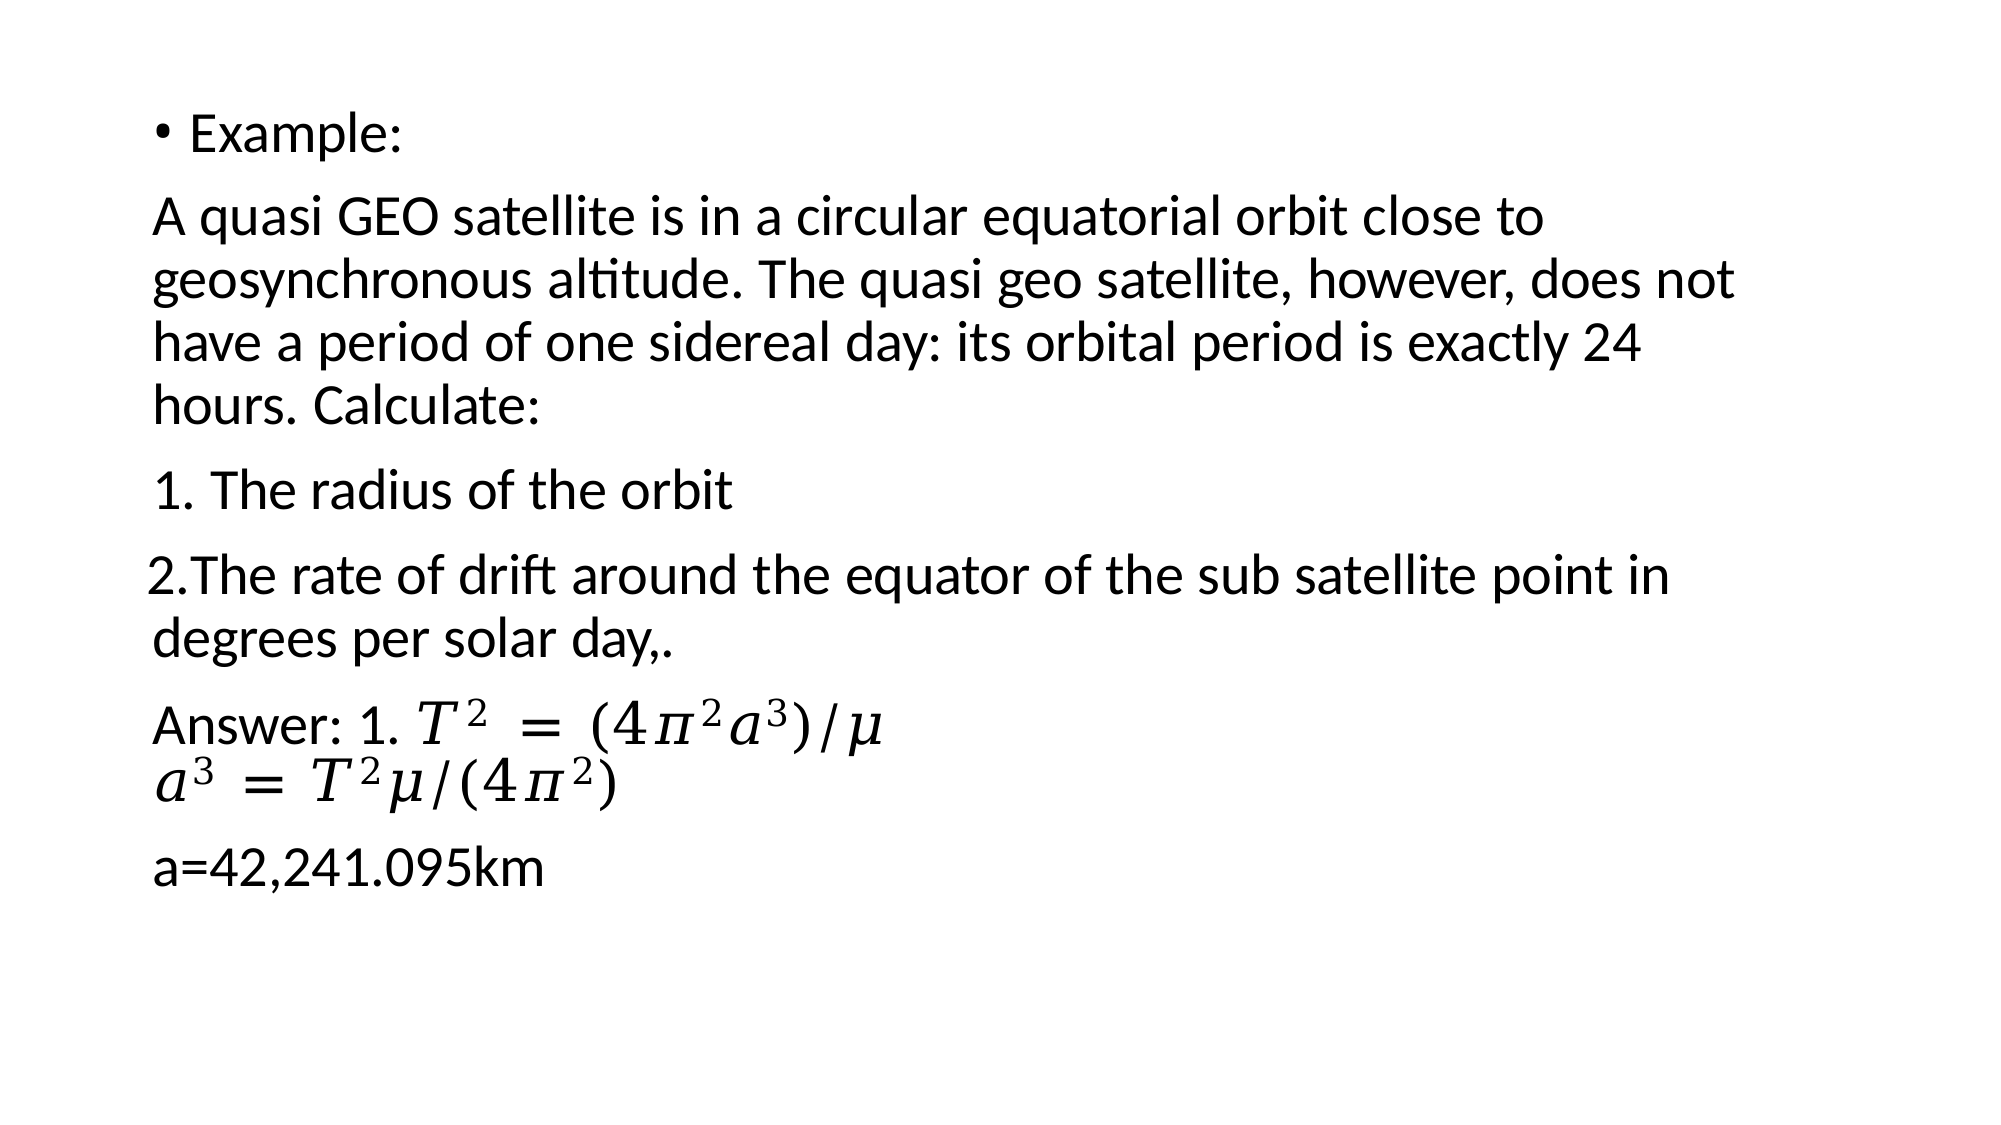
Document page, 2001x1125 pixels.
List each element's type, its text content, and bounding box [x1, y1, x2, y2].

text_box Example: A quasi GEO satellite is in a circular equatorial orbit close to geosynchronous altitude. The quasi geo satellite, however, does not have a period of one sidereal day: its orbital period is exactly 24 hours. Calculate: The radius of the orbit The rate of drift around the equator of the sub satellite point in degrees per solar day,. Answer: 1. 𝑇2 = (4𝜋2𝑎3)/𝜇 𝑎3 = 𝑇2𝜇/(4𝜋2) a=42,241.095km [146, 78, 1797, 898]
